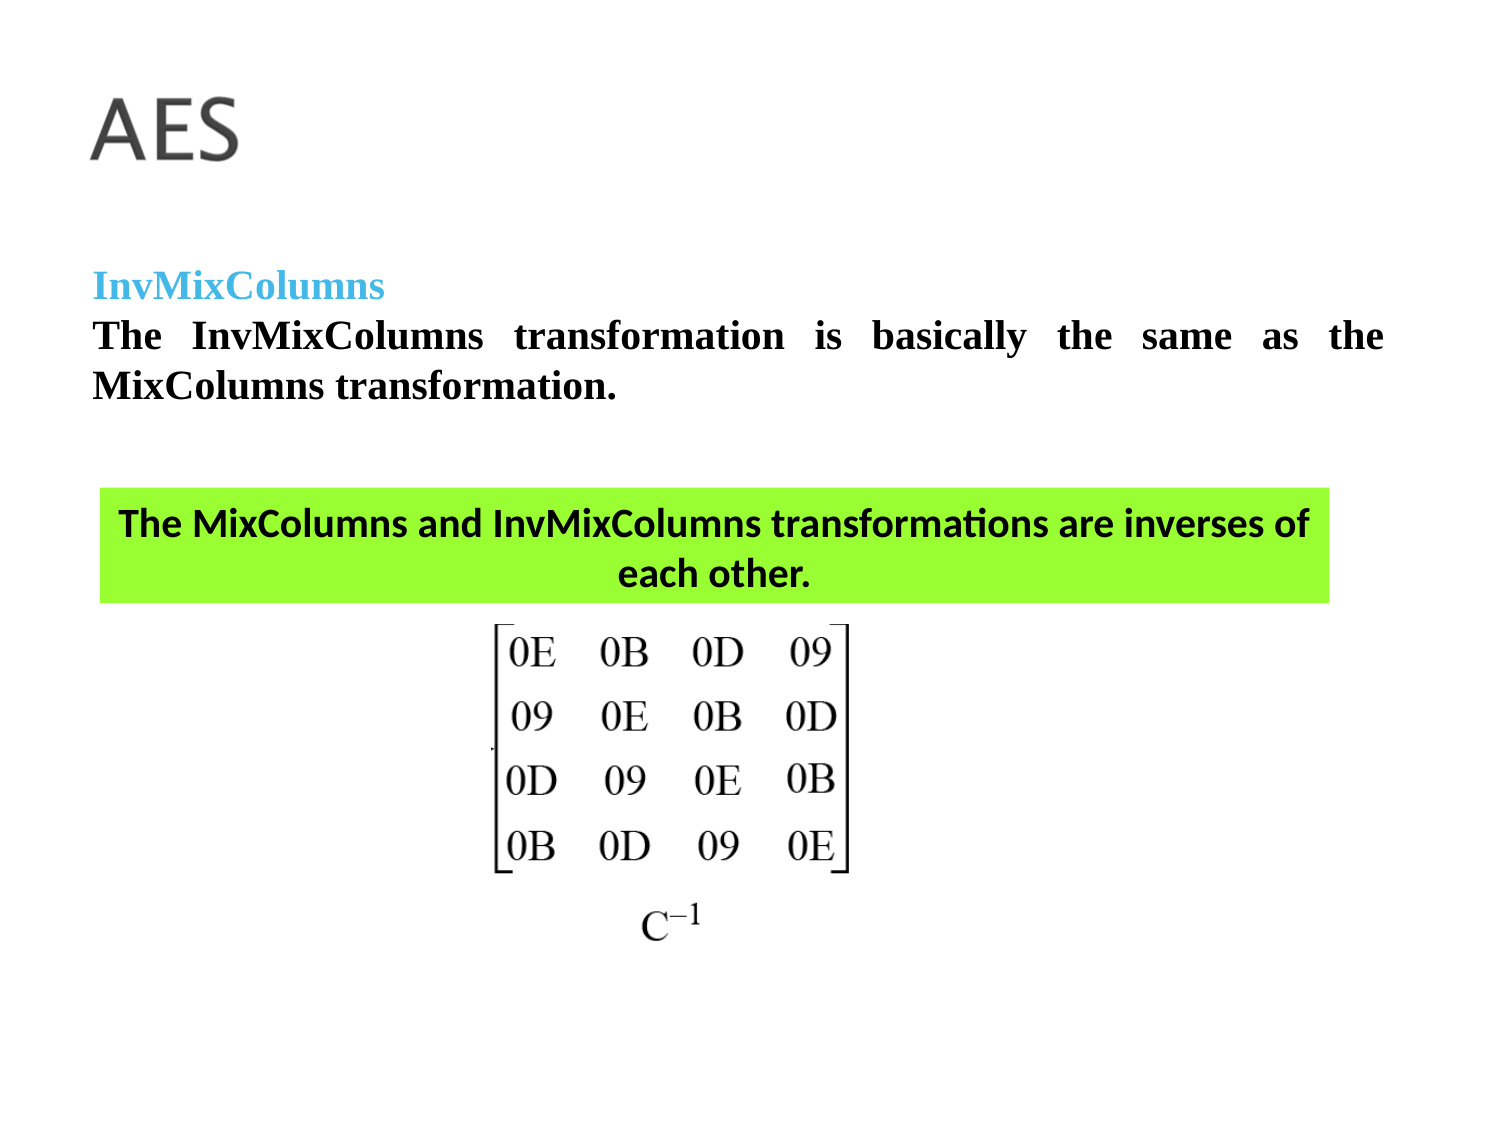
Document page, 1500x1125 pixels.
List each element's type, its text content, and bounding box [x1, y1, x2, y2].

picture [491, 624, 851, 955]
text_box InvMixColumns The InvMixColumns transformation is basically the same as the MixColumns transformation. [77, 249, 1400, 416]
text_box The MixColumns and InvMixColumns transformations are inverses of each other. [99, 487, 1330, 604]
picture [35, 43, 1427, 235]
text_box [74, 243, 1425, 986]
